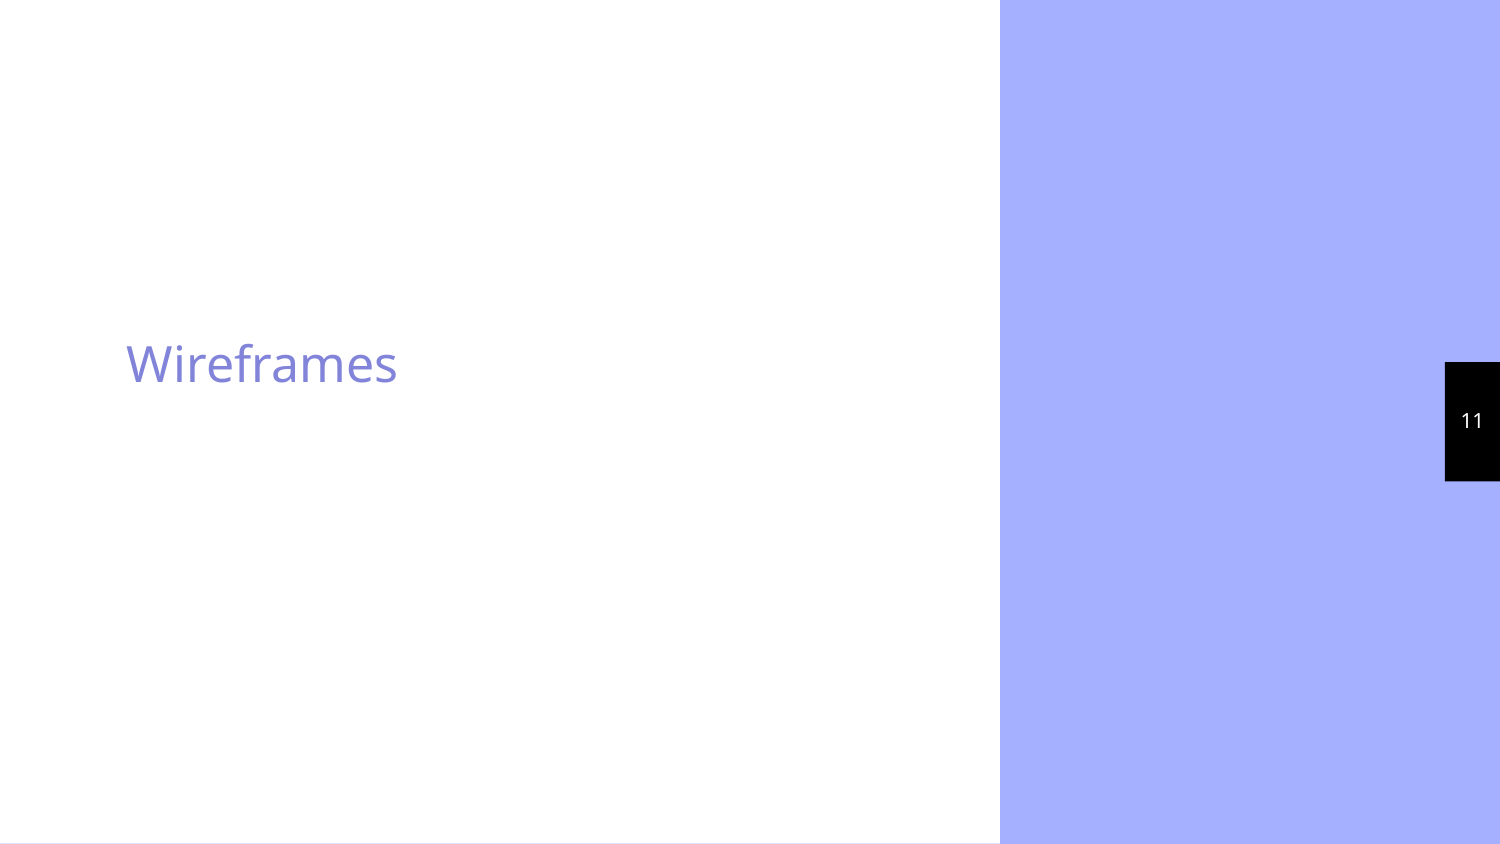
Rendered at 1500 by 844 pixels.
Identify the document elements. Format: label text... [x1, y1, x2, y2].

slide_number 11 [1444, 362, 1500, 482]
list Wireframes [74, 251, 908, 473]
